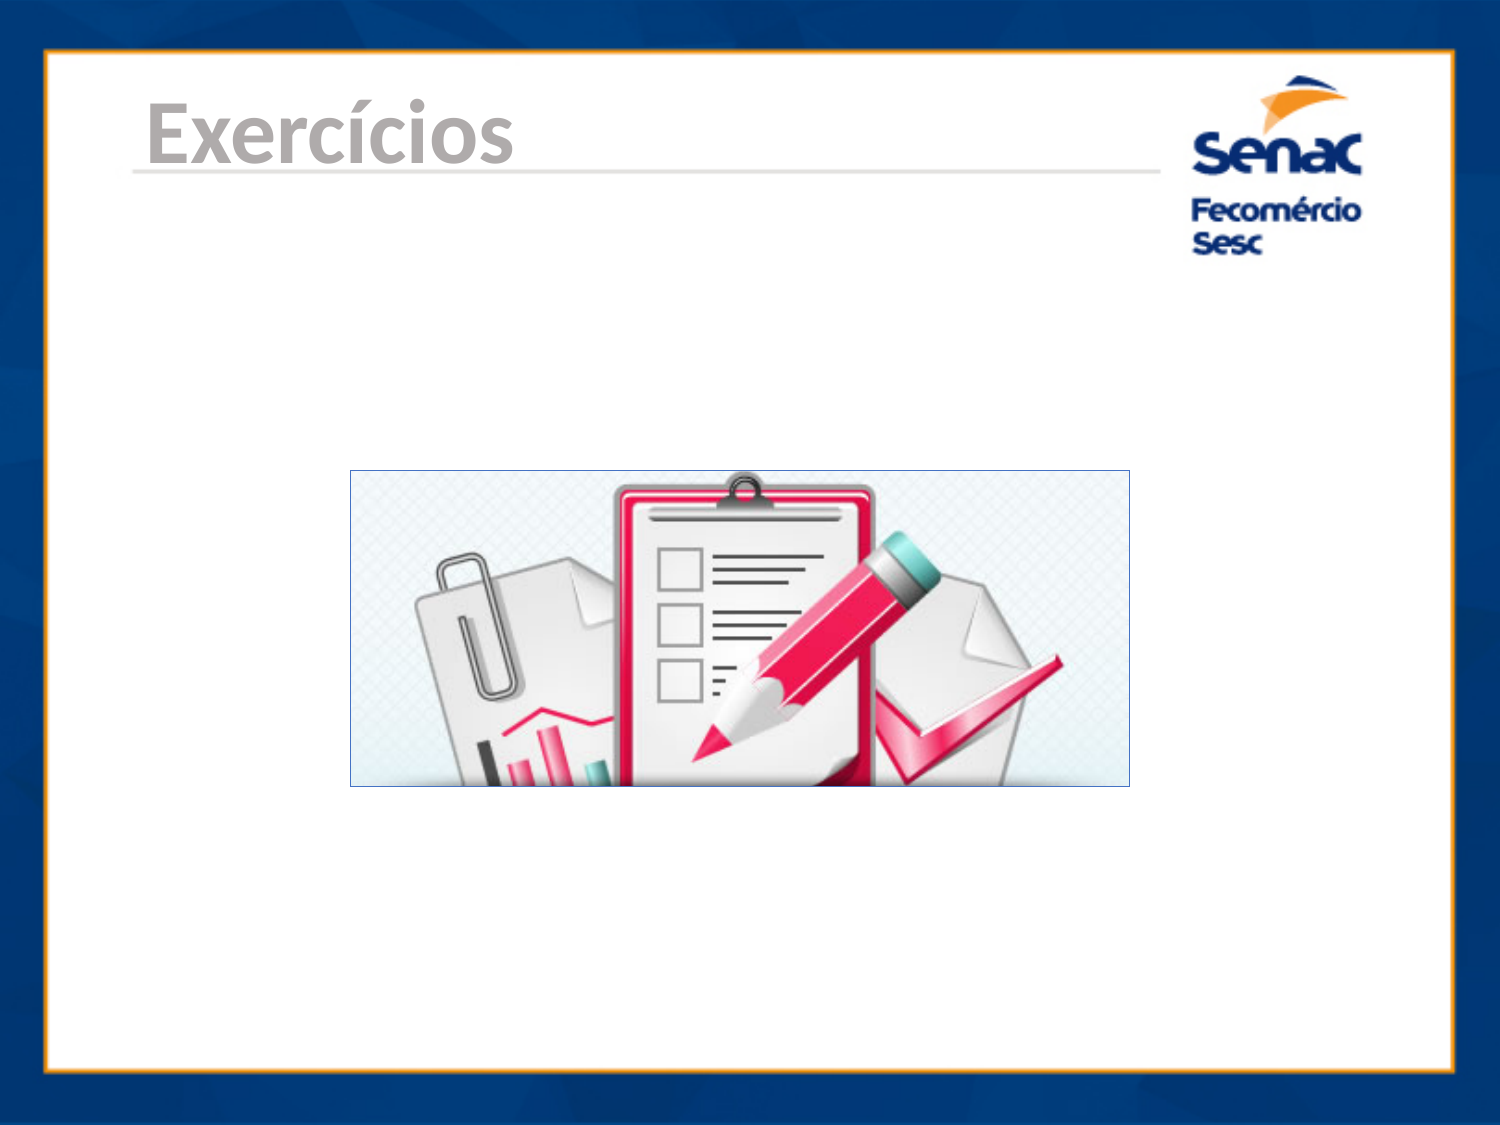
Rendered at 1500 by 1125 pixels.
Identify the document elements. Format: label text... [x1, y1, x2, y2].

picture [0, 0, 1500, 1125]
text_box Exercícios [130, 77, 1130, 191]
